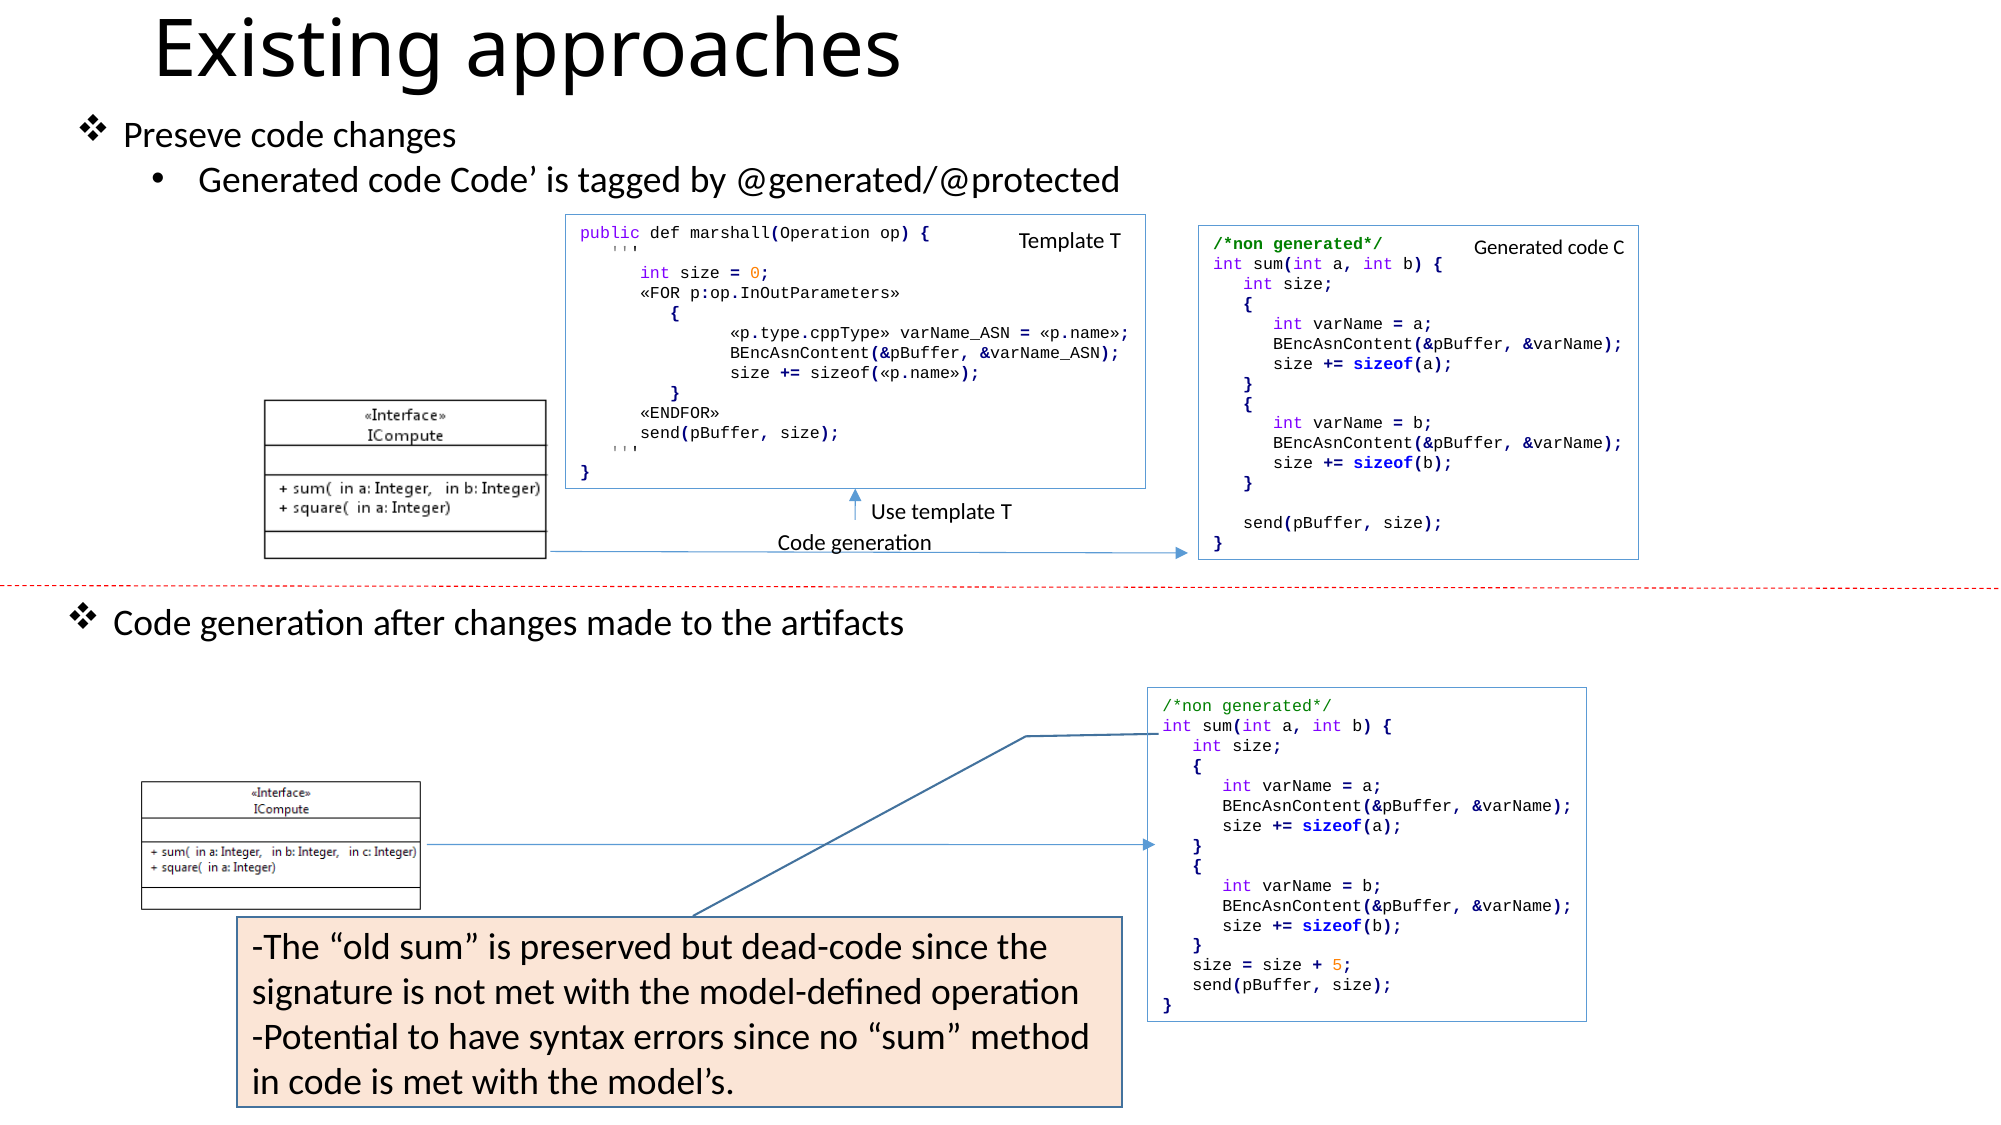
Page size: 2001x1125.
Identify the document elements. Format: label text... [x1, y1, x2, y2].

title Existing approaches [137, 0, 1863, 102]
text_box Code generation [763, 519, 948, 551]
text_box Preseve code changes Generated code Code’ is tagged by @generated/@protected [61, 102, 1137, 208]
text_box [137, 774, 1156, 915]
text_box -The “old sum” is preserved but dead-code since the signature is not met with the model-defined operation -Potential to have syntax errors since no “sum” method in code is met with the model’s. [236, 915, 1123, 1108]
picture [250, 387, 561, 572]
text_box Code generation after changes made to the artifacts [51, 590, 921, 651]
text_box -The “old sum” is preserved but dead-code since the signature is not met with the model-defined operation -Potential to have syntax errors since no “sum” method in code is met with the model’s. [953, 733, 1147, 774]
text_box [0, 585, 2000, 589]
text_box Code generation [763, 553, 948, 563]
text_box Template T [1003, 217, 1137, 260]
text_box Use template T [856, 488, 1028, 532]
text_box /*non generated*/ int sum(int a, int b) { int size; { int varName = a; BEncAsnContent(&pBuffer, &varName); size += sizeof(a); } { int varName = b; BEncAsnContent(&pBuffer, &varName); size += sizeof(b); } send(pBuffer, size); } [1198, 225, 1639, 560]
text_box Generated code C [1459, 226, 1640, 267]
text_box public def marshall(Operation op) { ''' int size = 0; «FOR p:op.InOutParameters» { «p.type.cppType» varName_ASN = «p.name»; BEncAsnContent(&pBuffer, &varName_ASN); size += sizeof(«p.name»); } «ENDFOR» send(pBuffer, size); ''' } [565, 214, 1146, 489]
text_box /*non generated*/ int sum(int a, int b) { int size; { int varName = a; BEncAsnContent(&pBuffer, &varName); size += sizeof(a); } { int varName = b; BEncAsnContent(&pBuffer, &varName); size += sizeof(b); } size = size + 5; send(pBuffer, size); } [1147, 687, 1587, 1022]
